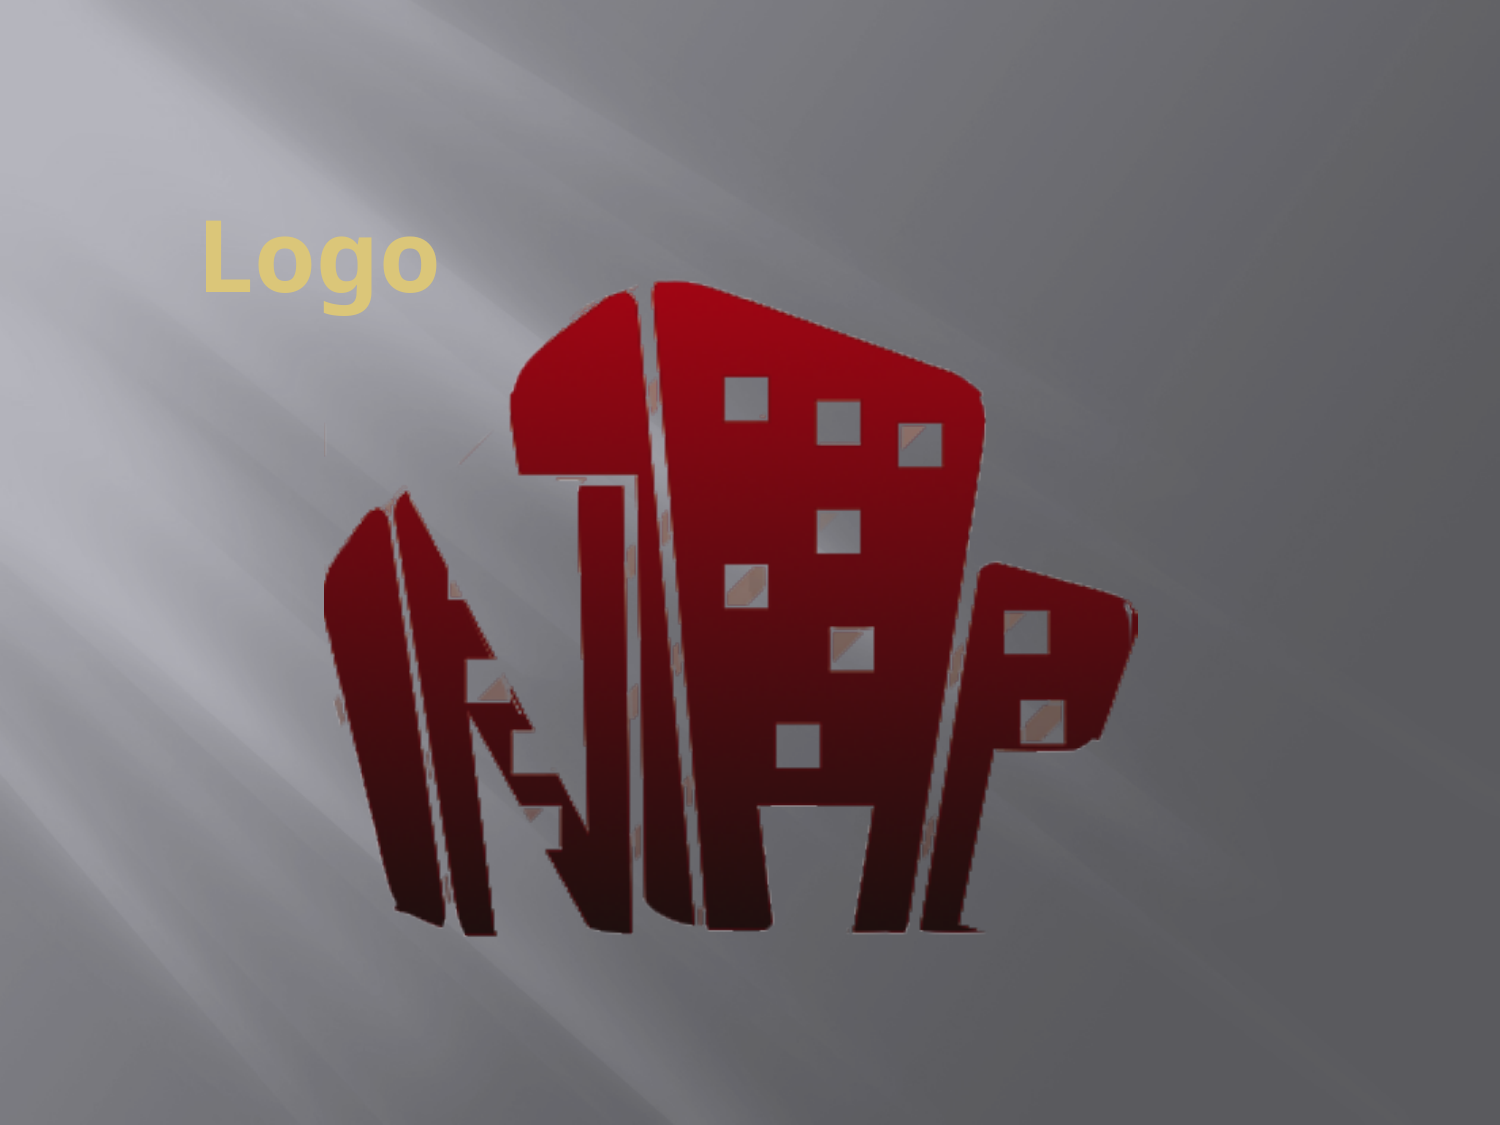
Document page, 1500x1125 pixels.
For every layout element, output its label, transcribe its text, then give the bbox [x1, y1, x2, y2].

title Logo [0, 174, 1455, 313]
picture [324, 199, 1138, 1013]
